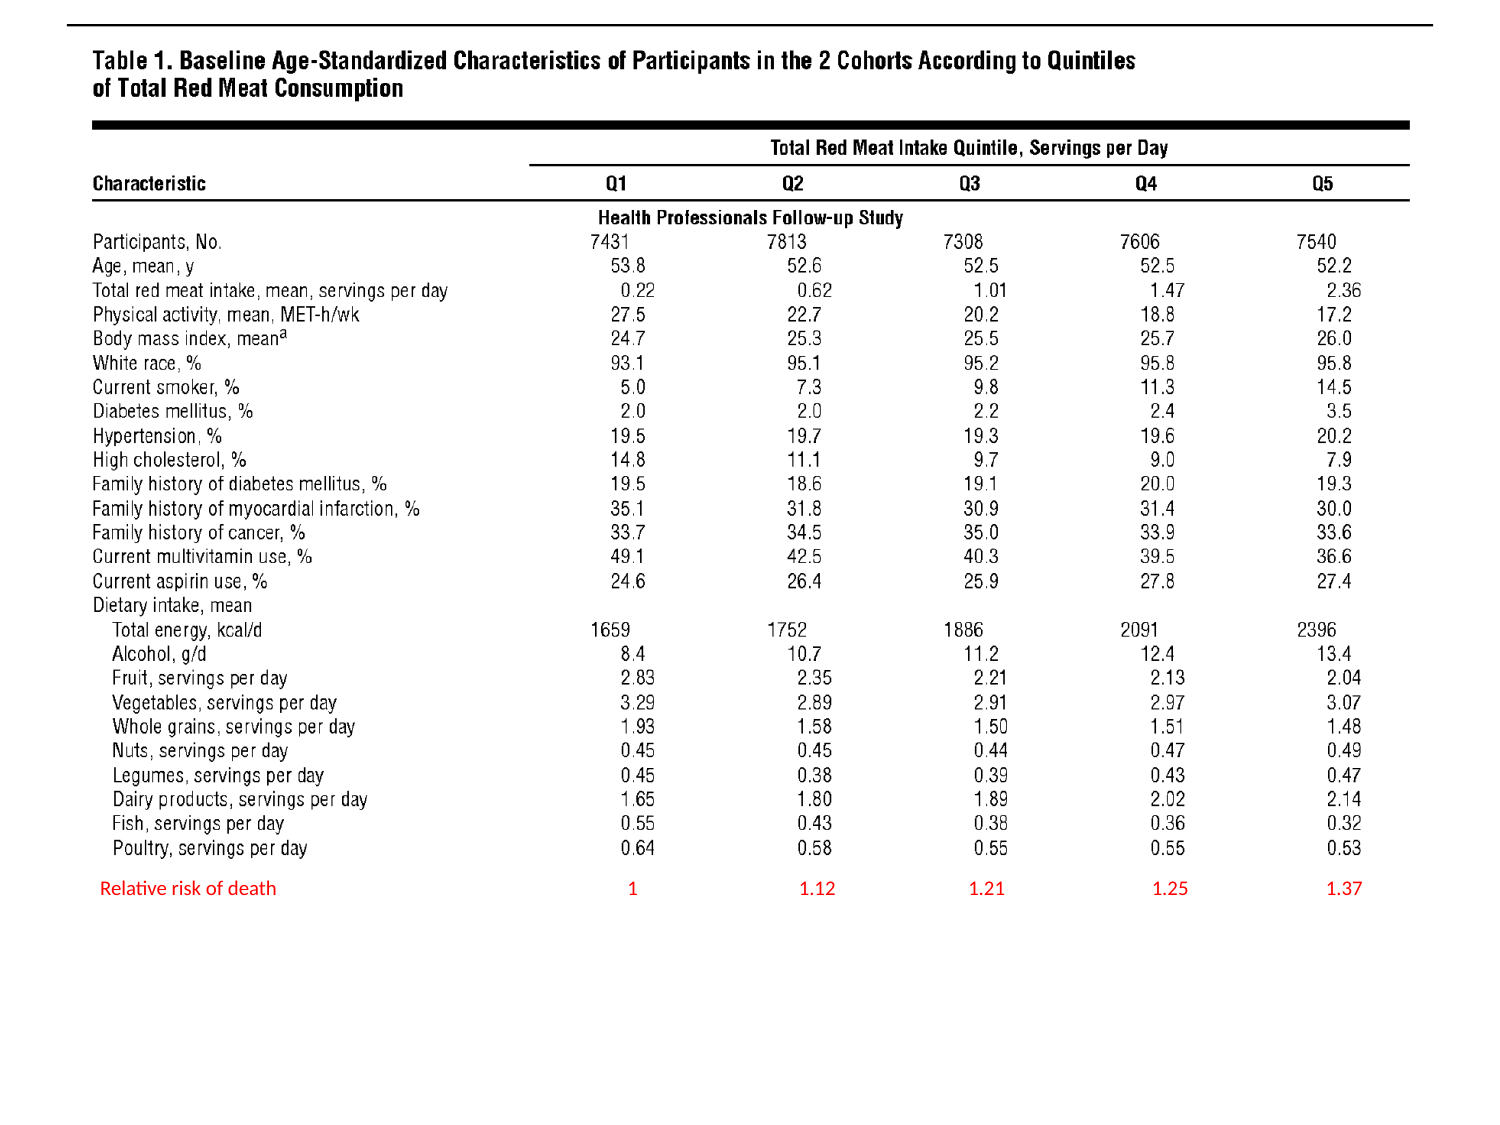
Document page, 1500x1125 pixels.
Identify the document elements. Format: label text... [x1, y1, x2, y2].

picture [66, 24, 1434, 859]
text_box Relative risk of death 1 1.12 1.21 1.25 1.37 [85, 868, 1381, 907]
